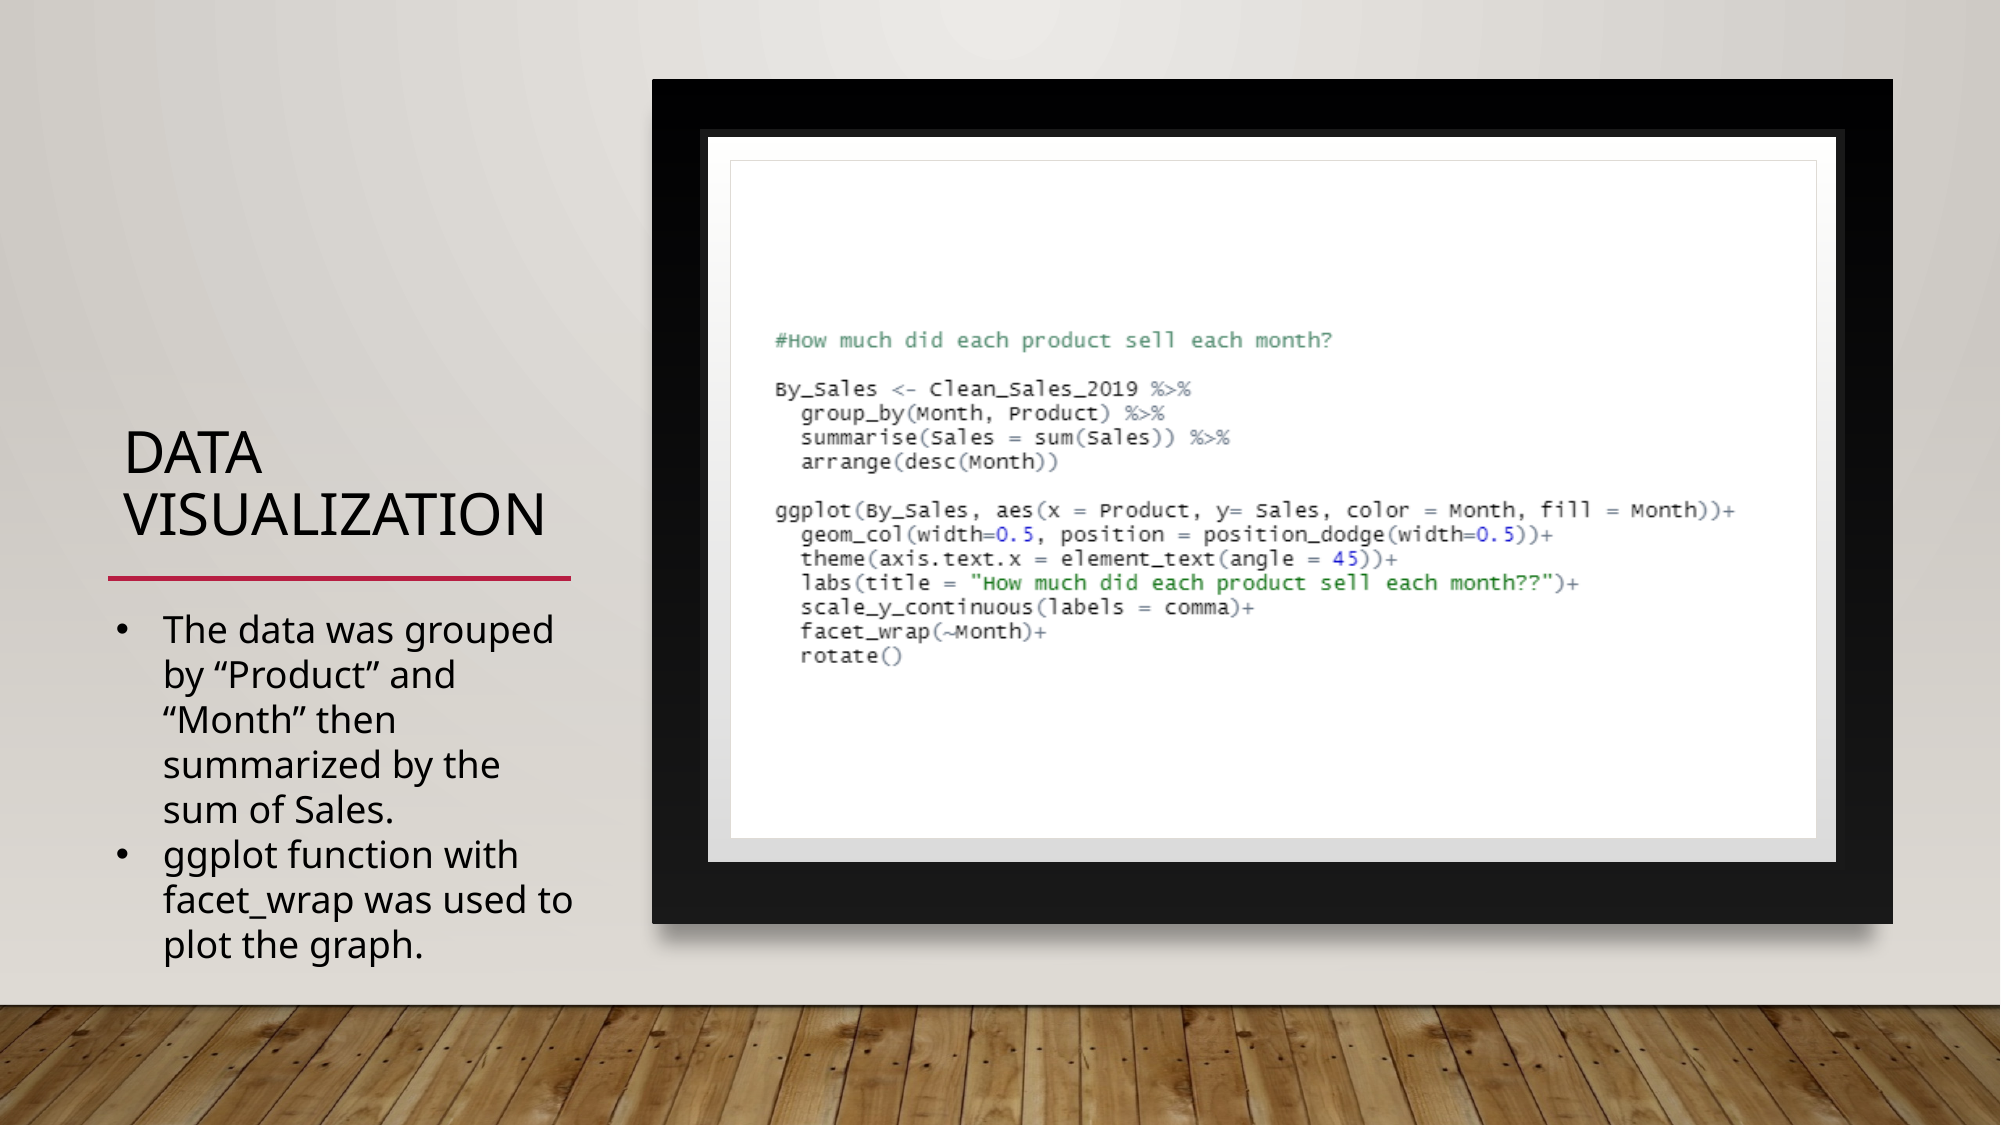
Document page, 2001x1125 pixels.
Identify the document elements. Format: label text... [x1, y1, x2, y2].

text_box [0, 0, 2000, 330]
text_box [0, 330, 2000, 1004]
title DATA VISUALIZATION [108, 241, 572, 549]
text_box The data was grouped by “Product” and “Month” then summarized by the sum of Sales. ggplot function with facet_wrap was used to plot the graph. [101, 598, 601, 973]
picture [0, 1006, 2000, 1125]
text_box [652, 78, 1894, 924]
picture [757, 316, 1789, 684]
